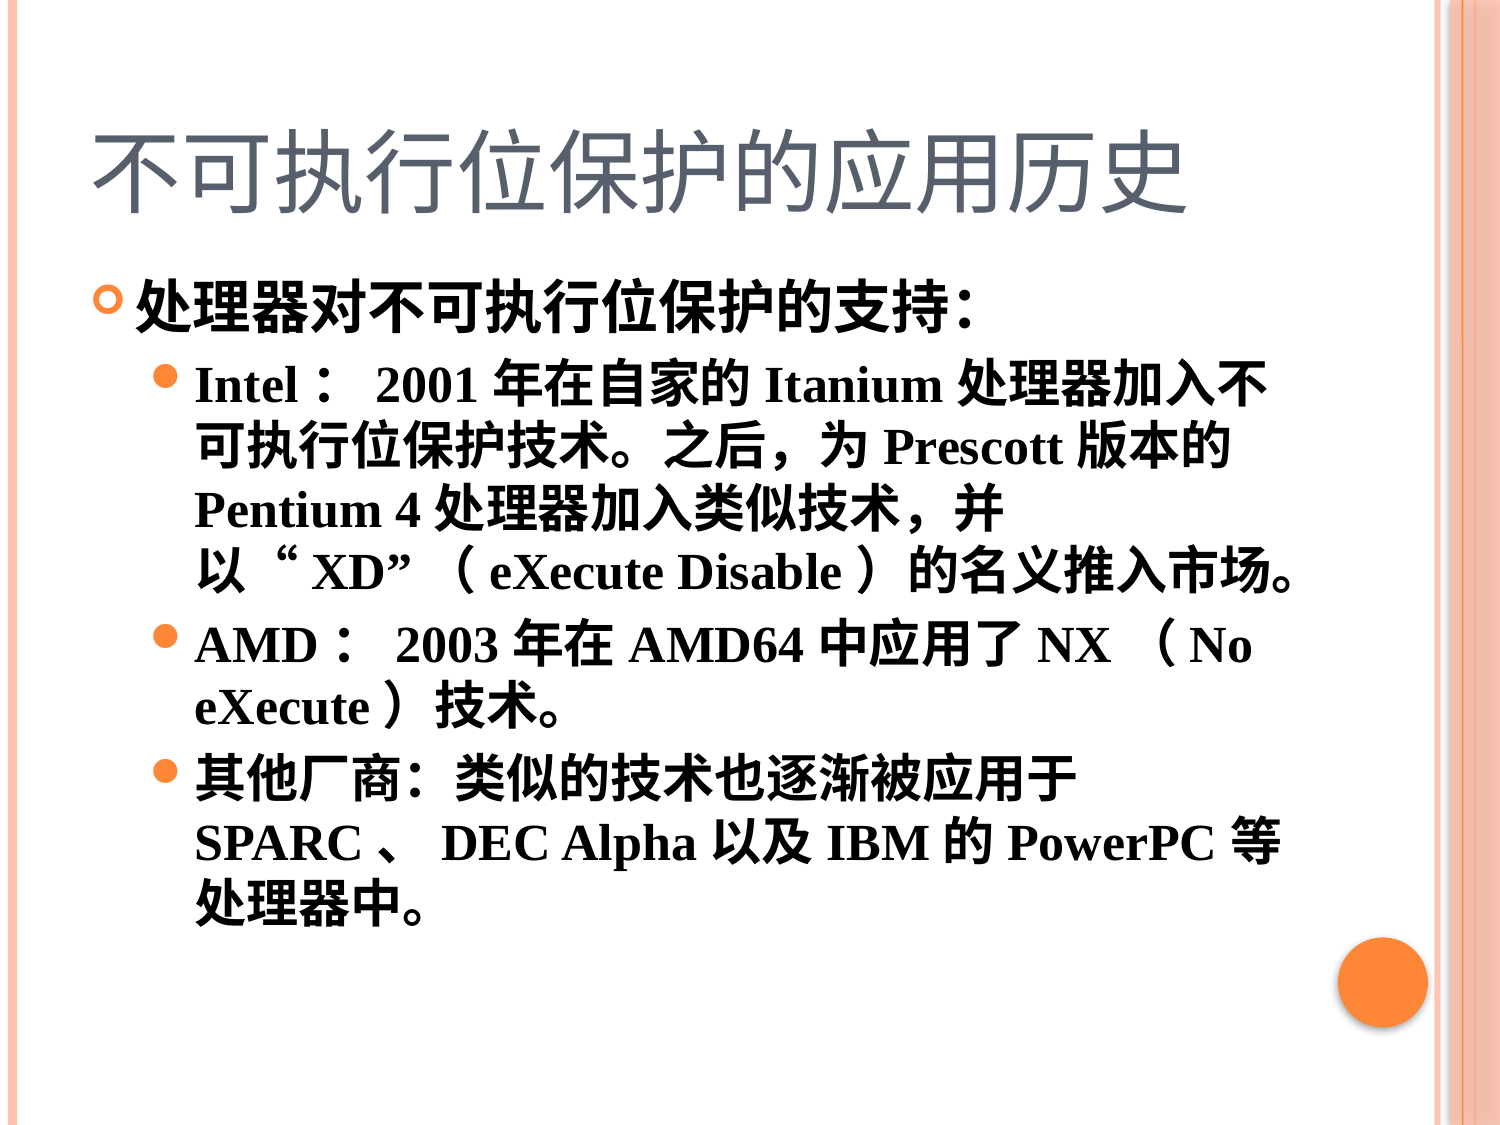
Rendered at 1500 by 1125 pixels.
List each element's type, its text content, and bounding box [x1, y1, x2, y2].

list 处理器对不可执行位保护的支持： Intel：2001年在自家的Itanium处理器加入不可执行位保护技术。之后，为Prescott版本的Pentium 4处理器加入类似技术，并以“XD”（eXecute Disable）的名义推入市场。 AMD：2003年在AMD64中应用了NX（No eXecute）技术。 其他厂商：类似的技术也逐渐被应用于SPARC、DEC Alpha以及IBM的PowerPC等处理器中。 [75, 262, 1300, 1067]
title 不可执行位保护的应用历史 [75, 45, 1300, 233]
